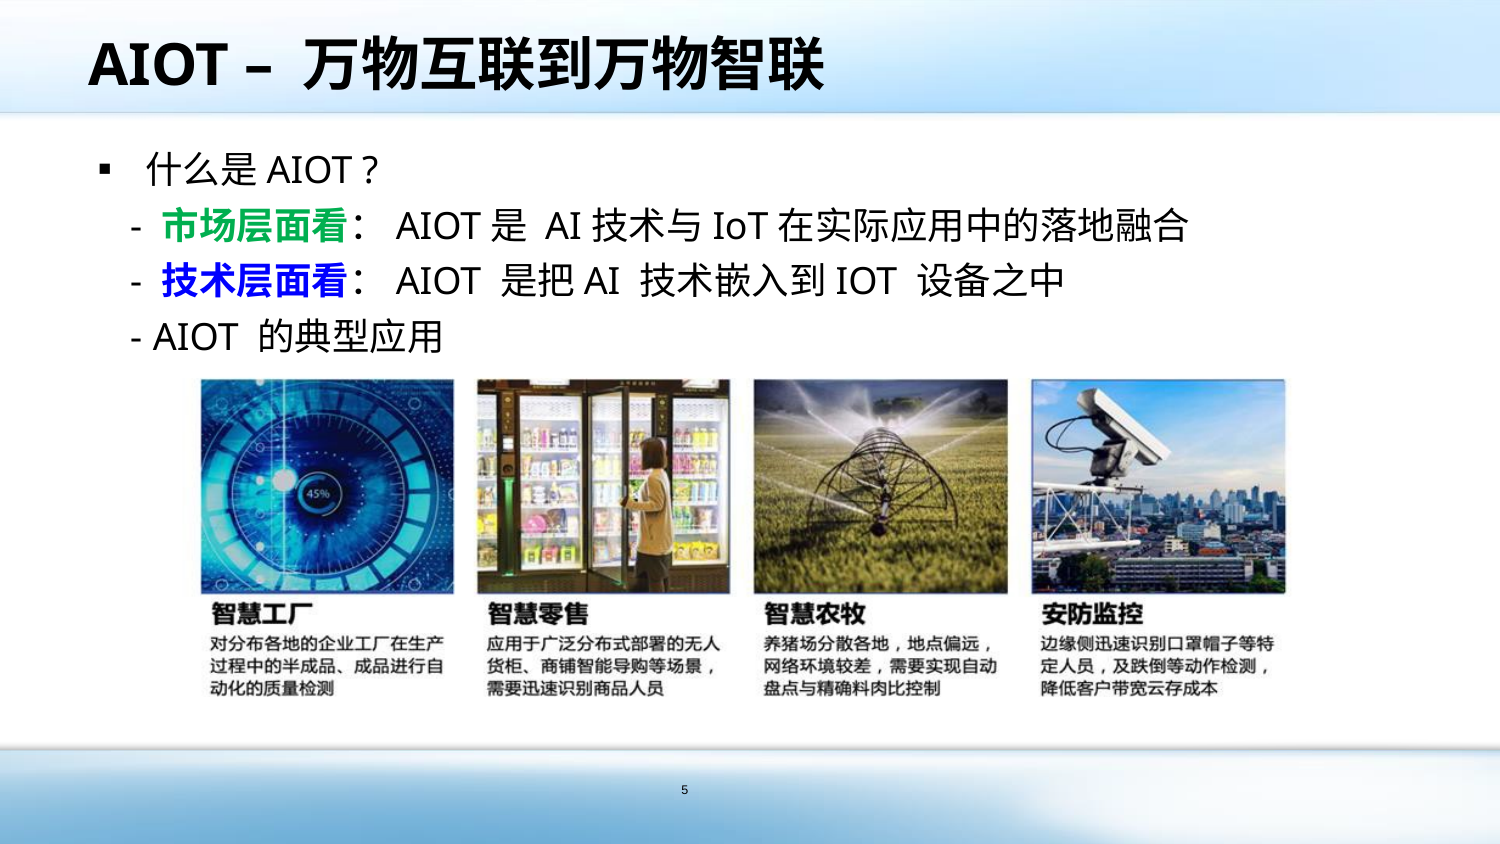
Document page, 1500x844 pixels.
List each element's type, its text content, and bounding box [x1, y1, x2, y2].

list ▪ 什么是AIOT ? - 市场层面看：AIOT是 AI技术与IoT在实际应用中的落地融合 - 技术层面看：AIOT 是把AI 技术嵌入到IOT 设备之中 - AIOT 的典型应用 [86, 136, 1414, 621]
picture [0, 739, 1500, 844]
picture [0, 0, 1500, 121]
text_box [182, 360, 1306, 739]
slide_number 5 [677, 782, 700, 844]
title AIOT – 万物互联到万物智联 [86, 27, 1414, 136]
